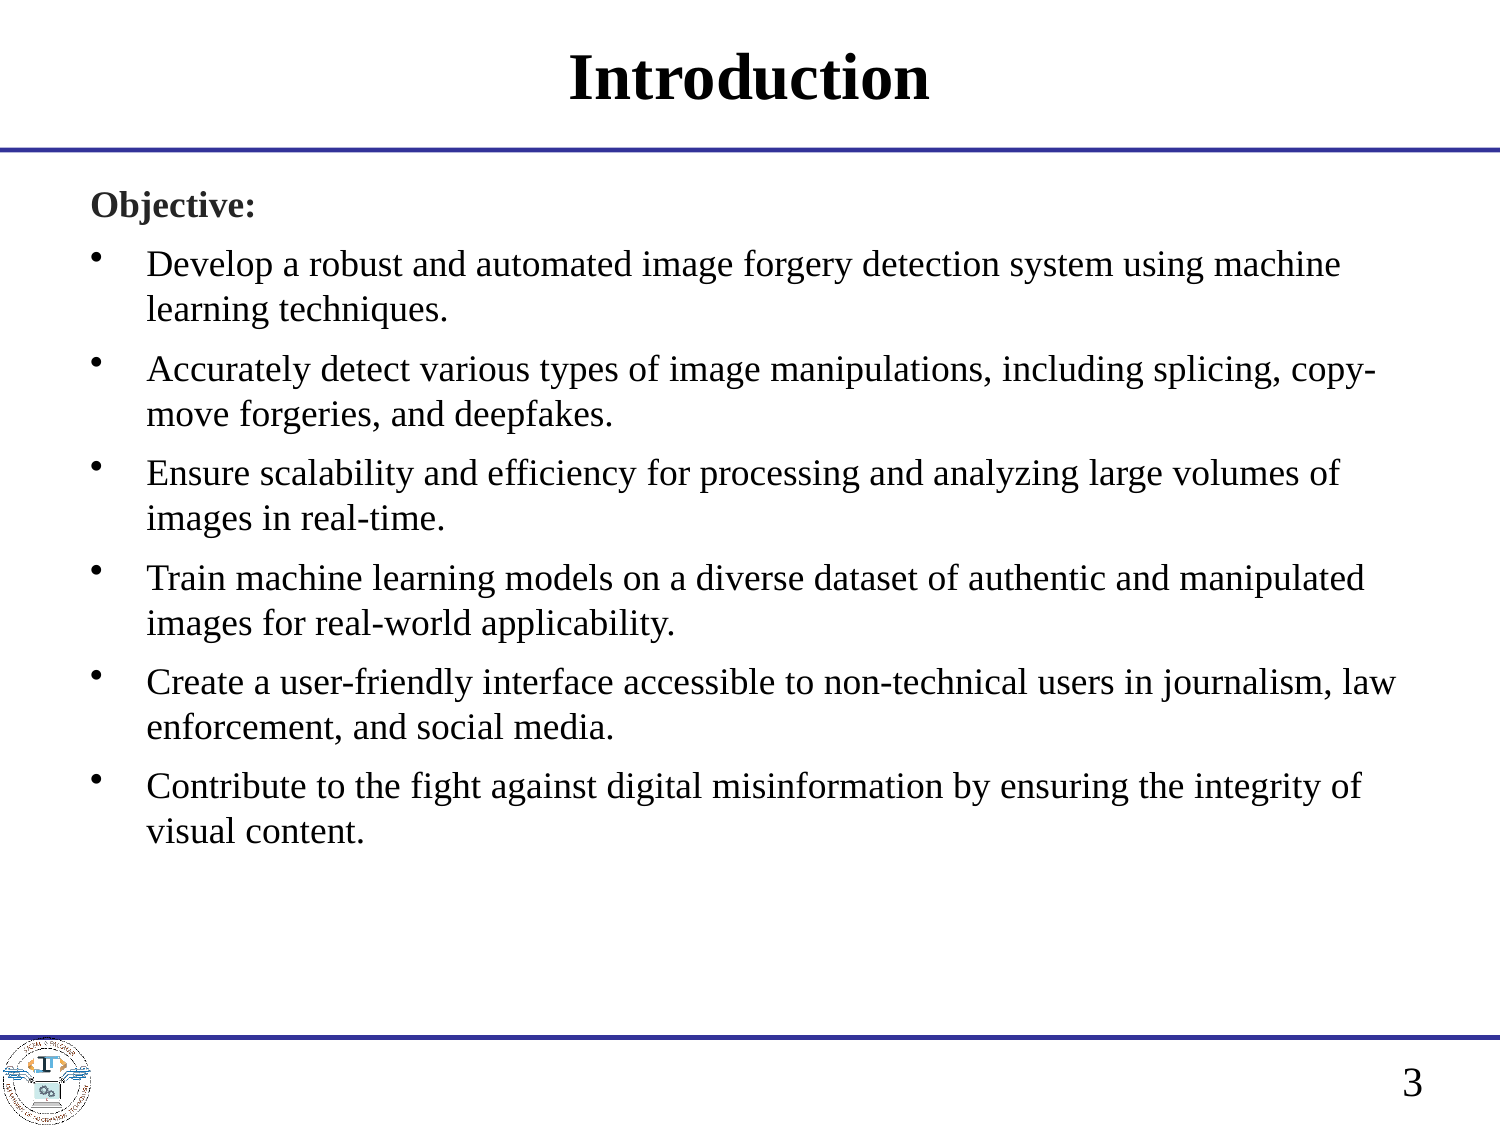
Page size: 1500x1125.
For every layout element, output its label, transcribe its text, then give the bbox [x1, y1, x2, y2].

title Introduction [74, 19, 1426, 126]
list Objective: Develop a robust and automated image forgery detection system using machine learning techniques. Accurately detect various types of image manipulations, including splicing, copy-move forgeries, and deepfakes. Ensure scalability and efficiency for processing and analyzing large volumes of images in real-time. Train machine learning models on a diverse dataset of authentic and manipulated images for real-world applicability. Create a user-friendly interface accessible to non-technical users in journalism, law enforcement, and social media. Contribute to the fight against digital misinformation by ensuring the integrity of visual content. [74, 149, 1426, 988]
picture [0, 1037, 93, 1125]
text_box 3 [1387, 1046, 1439, 1112]
